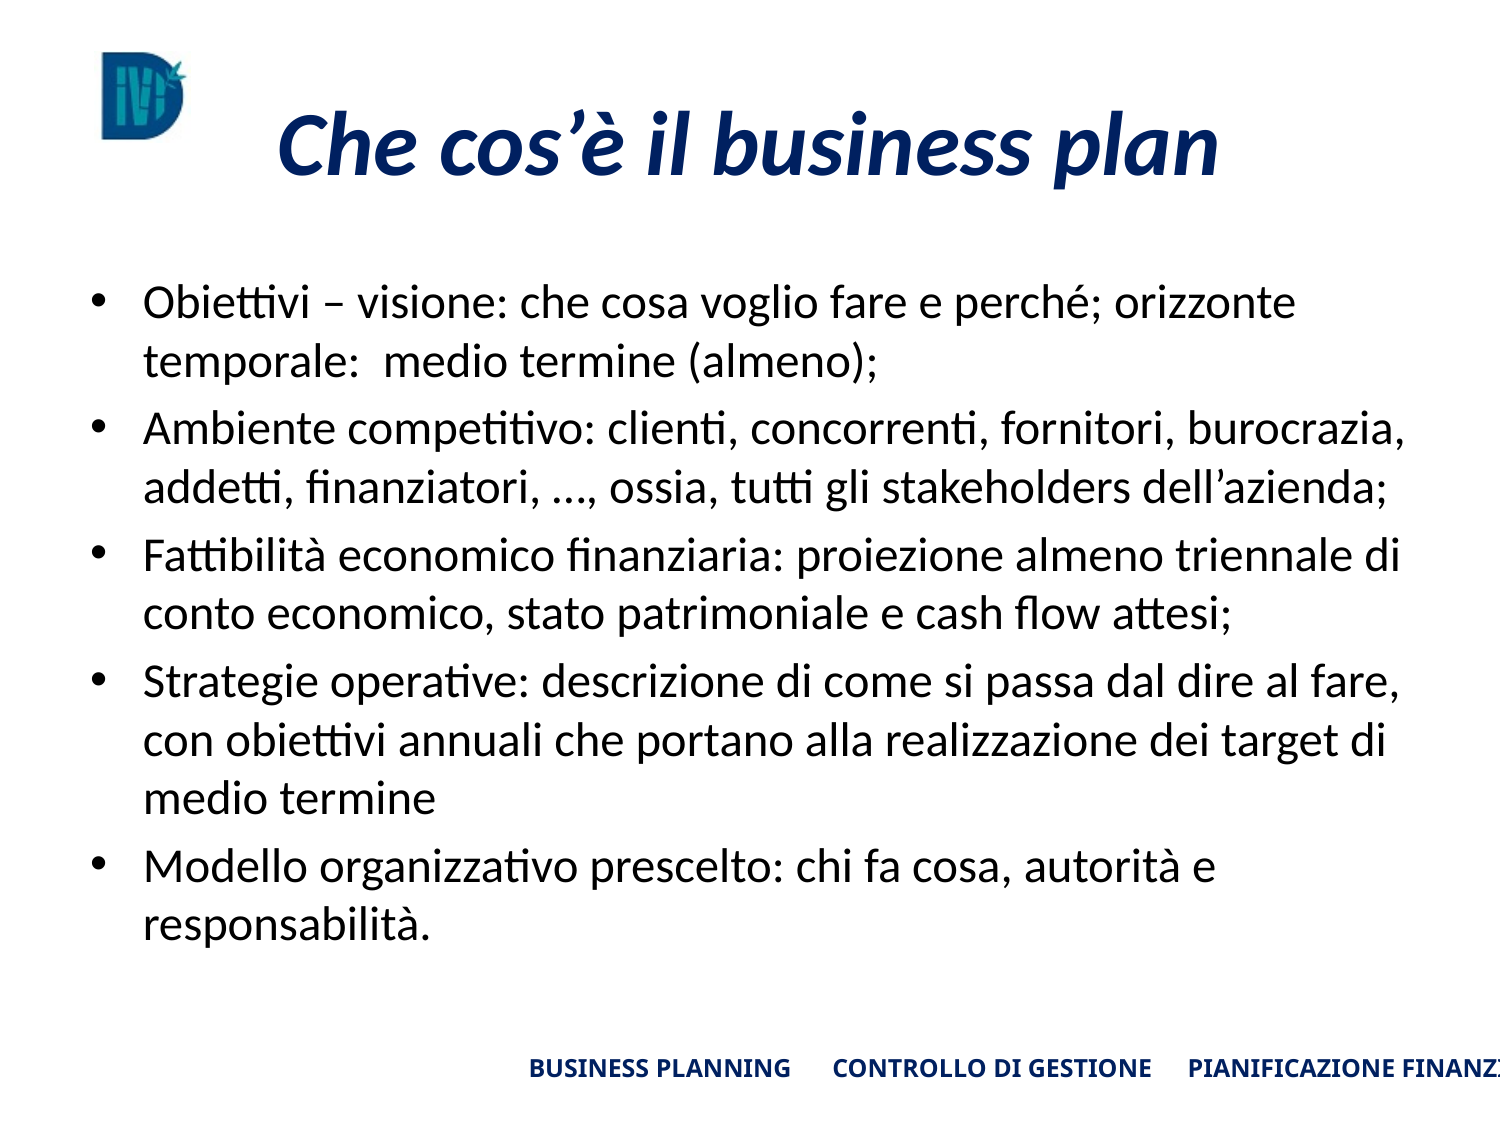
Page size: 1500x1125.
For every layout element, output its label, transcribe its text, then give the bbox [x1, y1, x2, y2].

text_box BUSINESS PLANNING CONTROLLO DI GESTIONE PIANIFICAZIONE FINANZIARIA [395, 1040, 1500, 1090]
list Obiettivi – visione: che cosa voglio fare e perché; orizzonte temporale: medio termine (almeno); Ambiente competitivo: clienti, concorrenti, fornitori, burocrazia, addetti, finanziatori, …, ossia, tutti gli stakeholders dell’azienda; Fattibilità economico finanziaria: proiezione almeno triennale di conto economico, stato patrimoniale e cash flow attesi; Strategie operative: descrizione di come si passa dal dire al fare, con obiettivi annuali che portano alla realizzazione dei target di medio termine Modello organizzativo prescelto: chi fa cosa, autorità e responsabilità. [75, 262, 1425, 1005]
picture [93, 51, 192, 143]
title Che cos’è il business plan [75, 45, 1425, 233]
